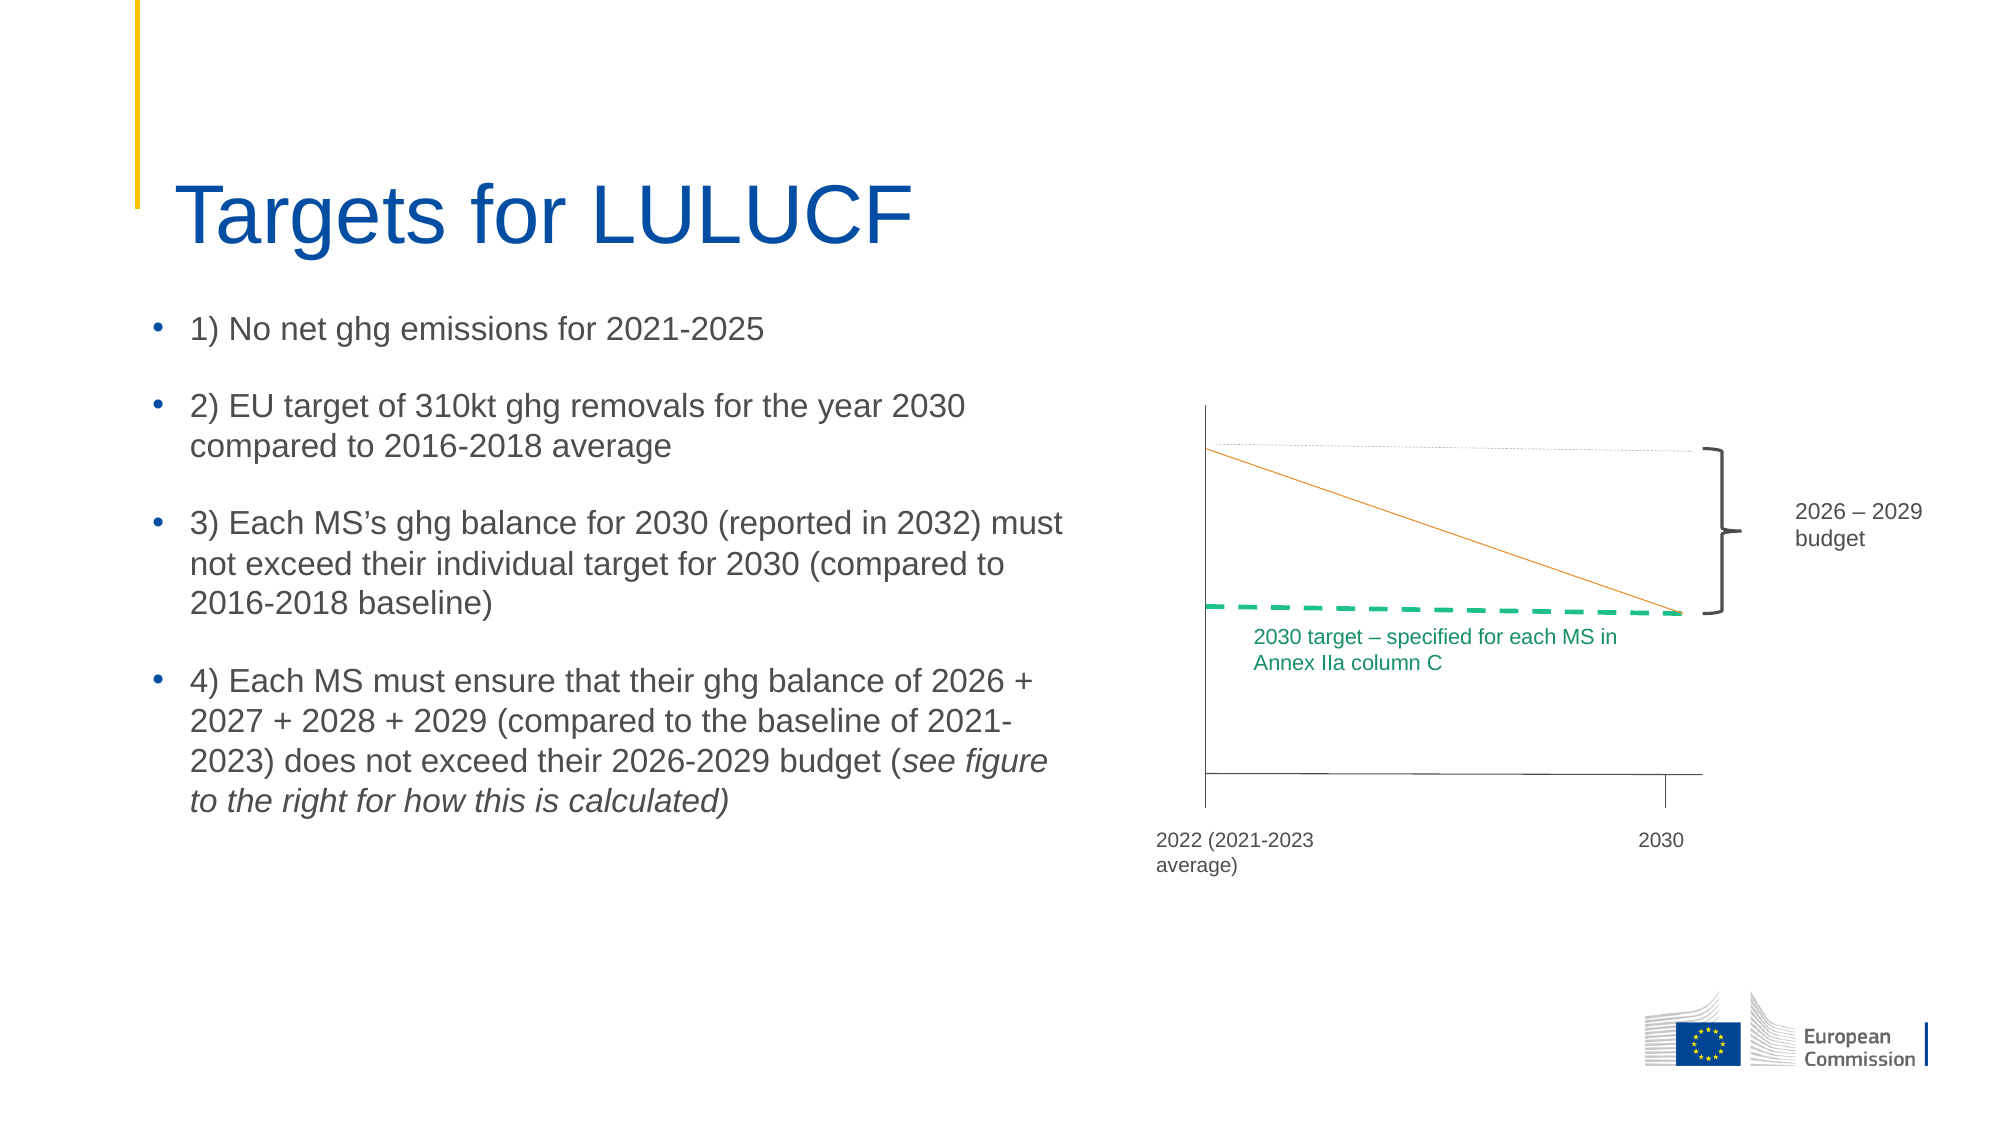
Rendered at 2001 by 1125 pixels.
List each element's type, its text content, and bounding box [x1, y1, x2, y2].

text_box 2030 target – specified for each MS in Annex IIa column C [1238, 615, 1666, 683]
text_box 2030 [1623, 819, 1723, 859]
picture [1645, 991, 1928, 1066]
list 1) No net ghg emissions for 2021-2025 2) EU target of 310kt ghg removals for the year 2030 compared to 2016-2018 average 3) Each MS’s ghg balance for 2030 (reported in 2032) must not exceed their individual target for 2030 (compared to 2016-2018 baseline) 4) Each MS must ensure that their ghg balance of 2026 + 2027 + 2028 + 2029 (compared to the baseline of 2021-2023) does not exceed their 2026-2029 budget (see figure to the right for how this is calculated) [137, 299, 1099, 898]
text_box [1205, 448, 1684, 614]
text_box [1702, 447, 1742, 616]
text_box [1215, 444, 1693, 452]
text_box 2022 (2021-2023 average) [1141, 818, 1341, 884]
text_box 2026 – 2029 budget [1780, 488, 1960, 559]
text_box Targets for LULUCF [159, 79, 1885, 262]
